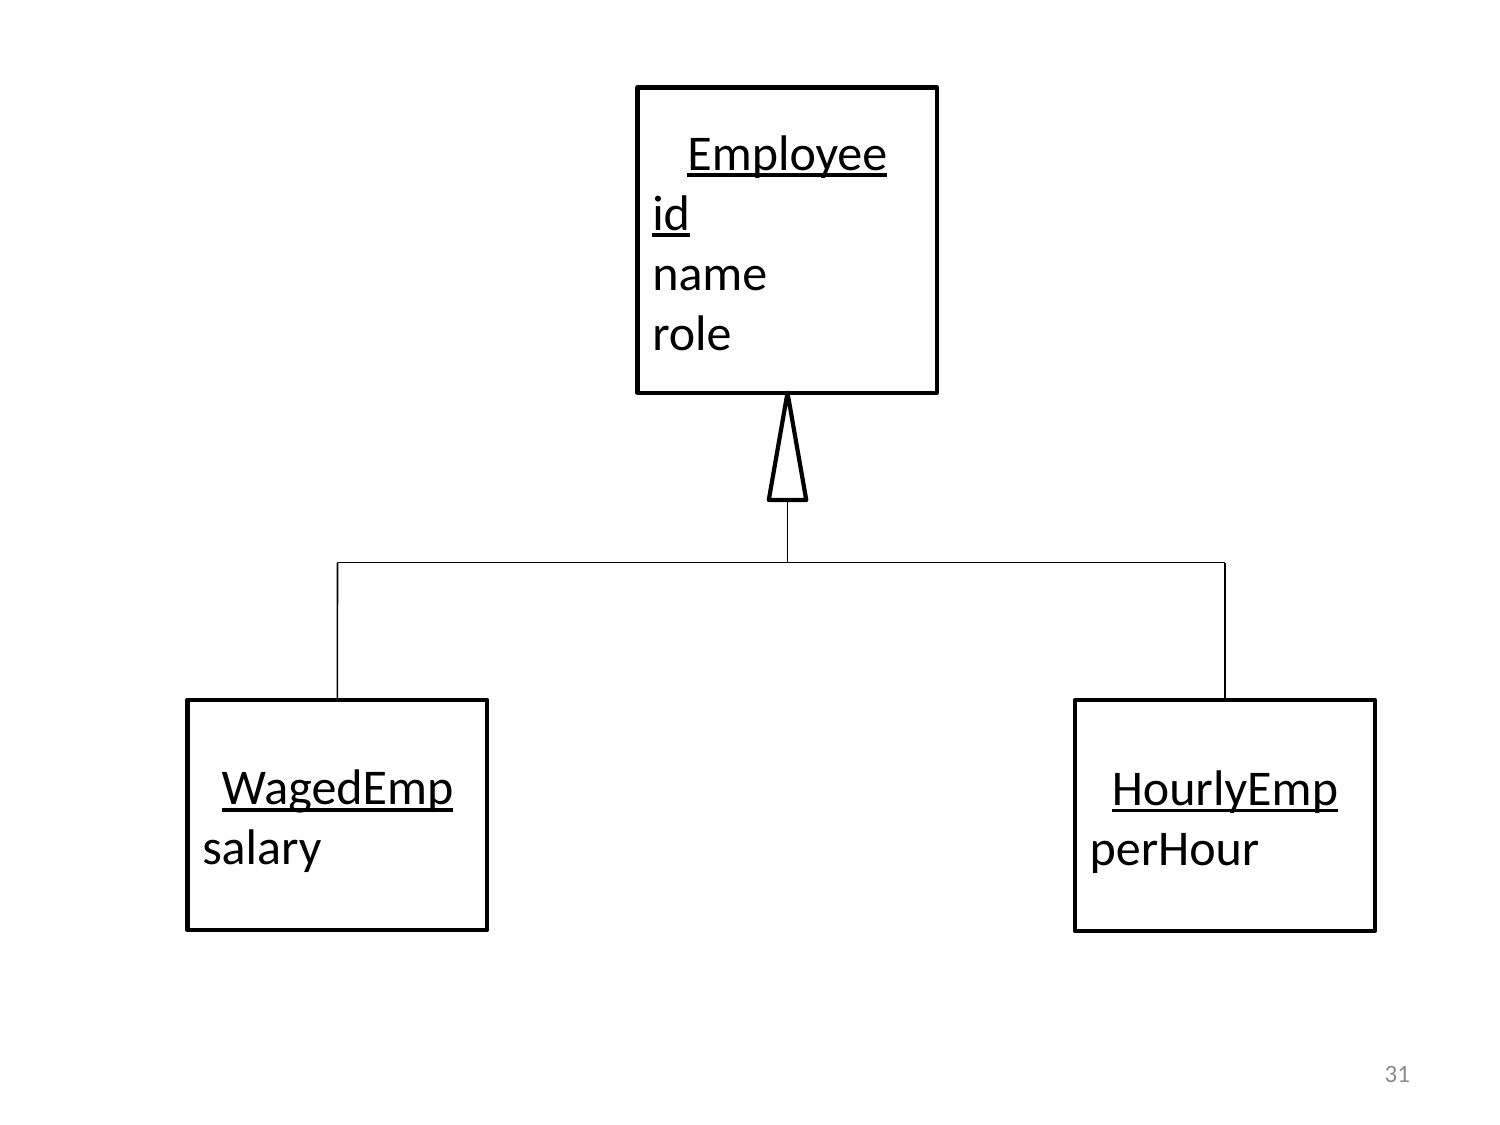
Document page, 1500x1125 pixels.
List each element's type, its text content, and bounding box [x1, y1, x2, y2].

text_box WagedEmp salary [185, 698, 489, 932]
text_box Employee id name role [635, 85, 939, 395]
text_box [766, 390, 809, 503]
slide_number 31 [1074, 1042, 1425, 1103]
text_box HourlyEmp perHour [1073, 698, 1377, 933]
